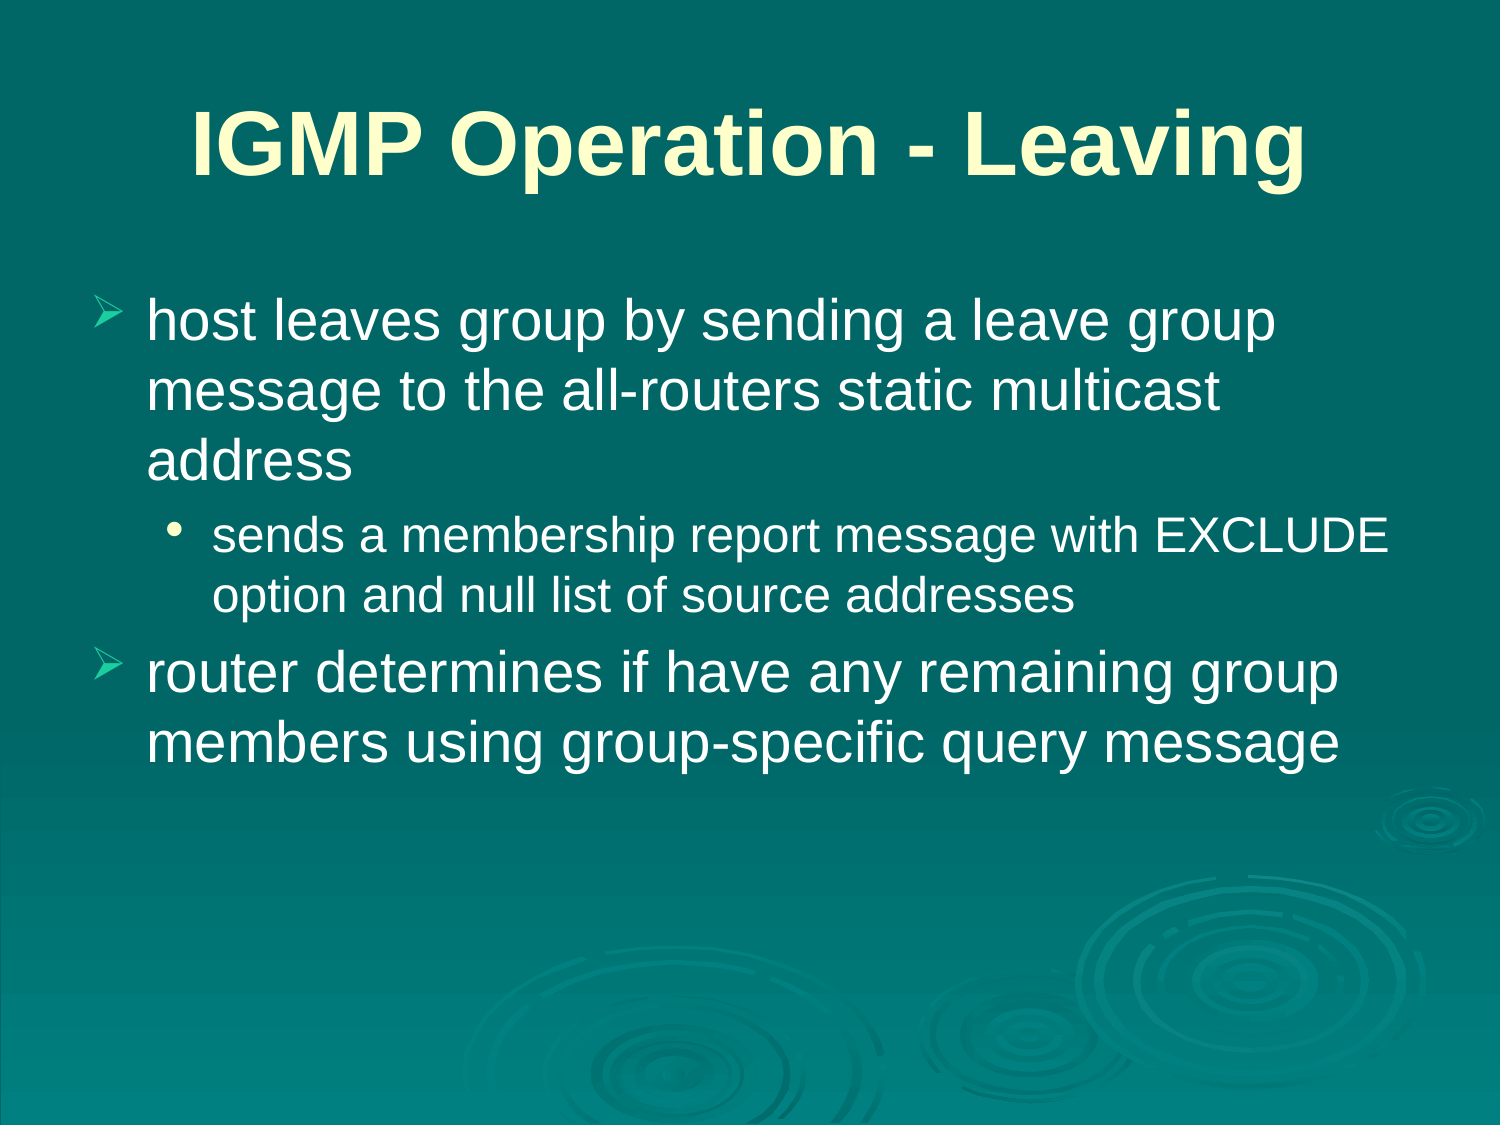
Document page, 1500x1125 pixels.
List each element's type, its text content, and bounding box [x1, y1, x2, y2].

list host leaves group by sending a leave group message to the all-routers static multicast address sends a membership report message with EXCLUDE option and null list of source addresses router determines if have any remaining group members using group-specific query message [74, 274, 1426, 1006]
title IGMP Operation - Leaving [74, 45, 1426, 233]
